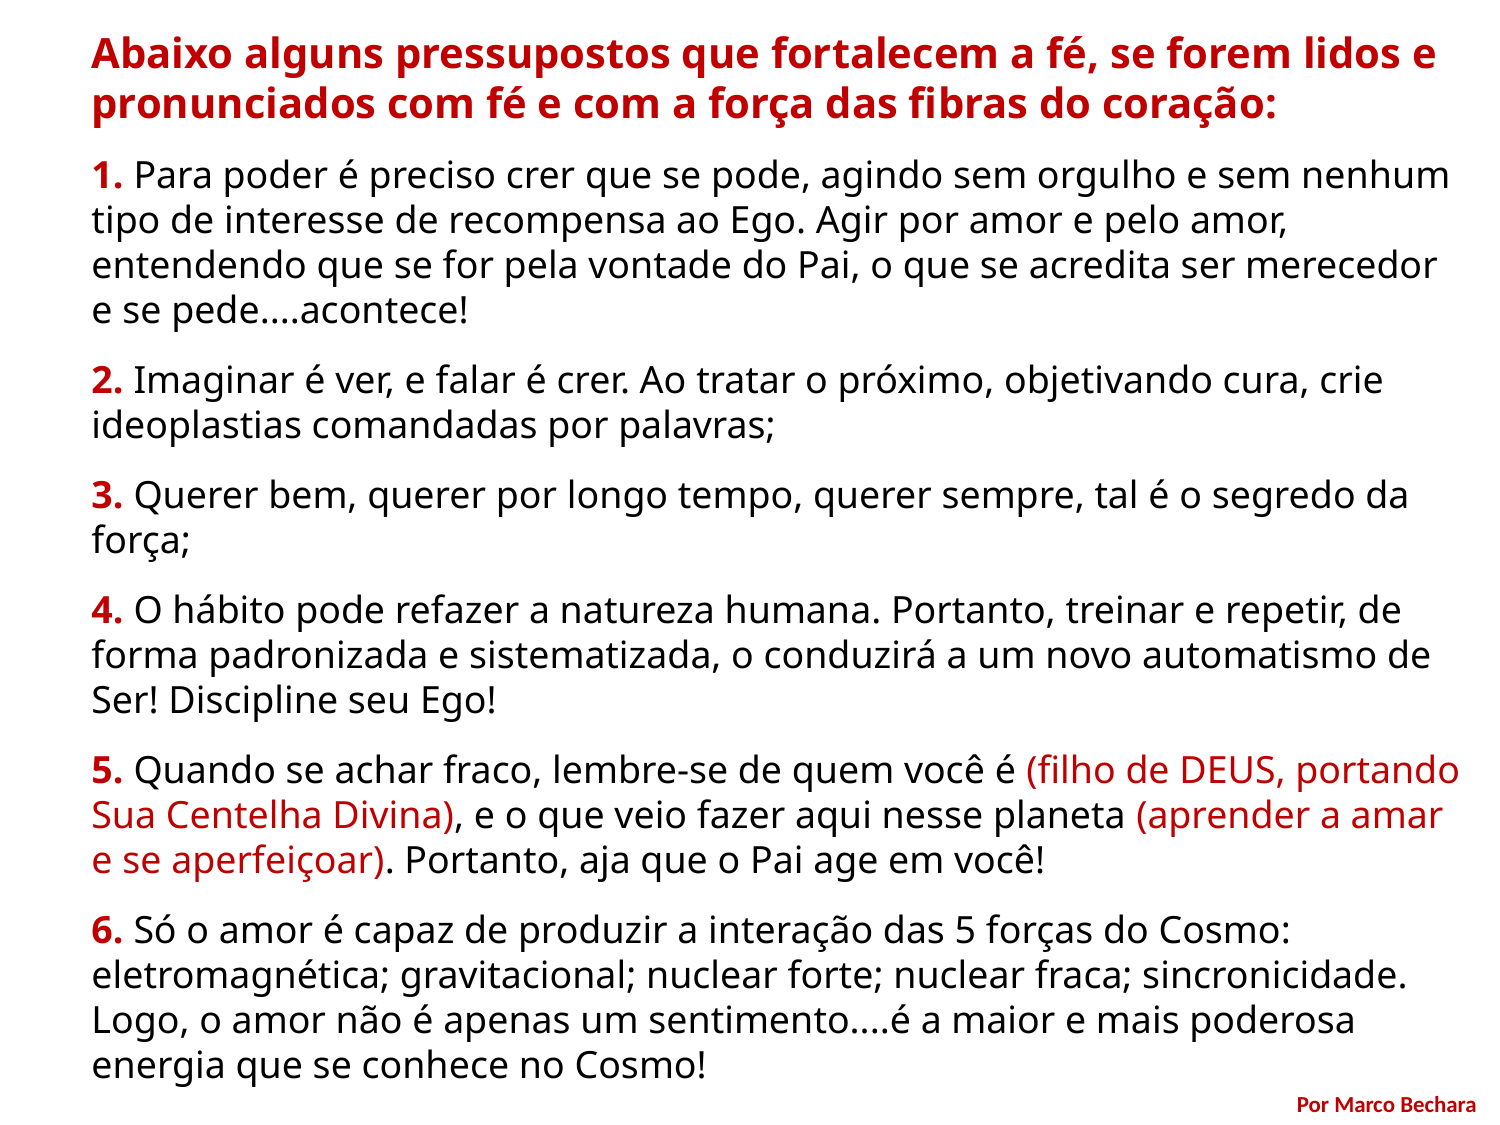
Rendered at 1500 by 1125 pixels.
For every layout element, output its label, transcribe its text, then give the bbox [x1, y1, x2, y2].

text_box Abaixo alguns pressupostos que fortalecem a fé, se forem lidos e pronunciados com fé e com a força das fibras do coração: 1. Para poder é preciso crer que se pode, agindo sem orgulho e sem nenhum tipo de interesse de recompensa ao Ego. Agir por amor e pelo amor, entendendo que se for pela vontade do Pai, o que se acredita ser merecedor e se pede....acontece! 2. Imaginar é ver, e falar é crer. Ao tratar o próximo, objetivando cura, crie ideoplastias comandadas por palavras; 3. Querer bem, querer por longo tempo, querer sempre, tal é o segredo da força; 4. O hábito pode refazer a natureza humana. Portanto, treinar e repetir, de forma padronizada e sistematizada, o conduzirá a um novo automatismo de Ser! Discipline seu Ego! 5. Quando se achar fraco, lembre-se de quem você é (filho de DEUS, portando Sua Centelha Divina), e o que veio fazer aqui nesse planeta (aprender a amar e se aperfeiçoar). Portanto, aja que o Pai age em você! 6. Só o amor é capaz de produzir a interação das 5 forças do Cosmo: eletromagnética; gravitacional; nuclear forte; nuclear fraca; sincronicidade. Logo, o amor não é apenas um sentimento....é a maior e mais poderosa energia que se conhece no Cosmo! [76, 19, 1483, 1094]
text_box Por Marco Bechara [1273, 1082, 1500, 1125]
